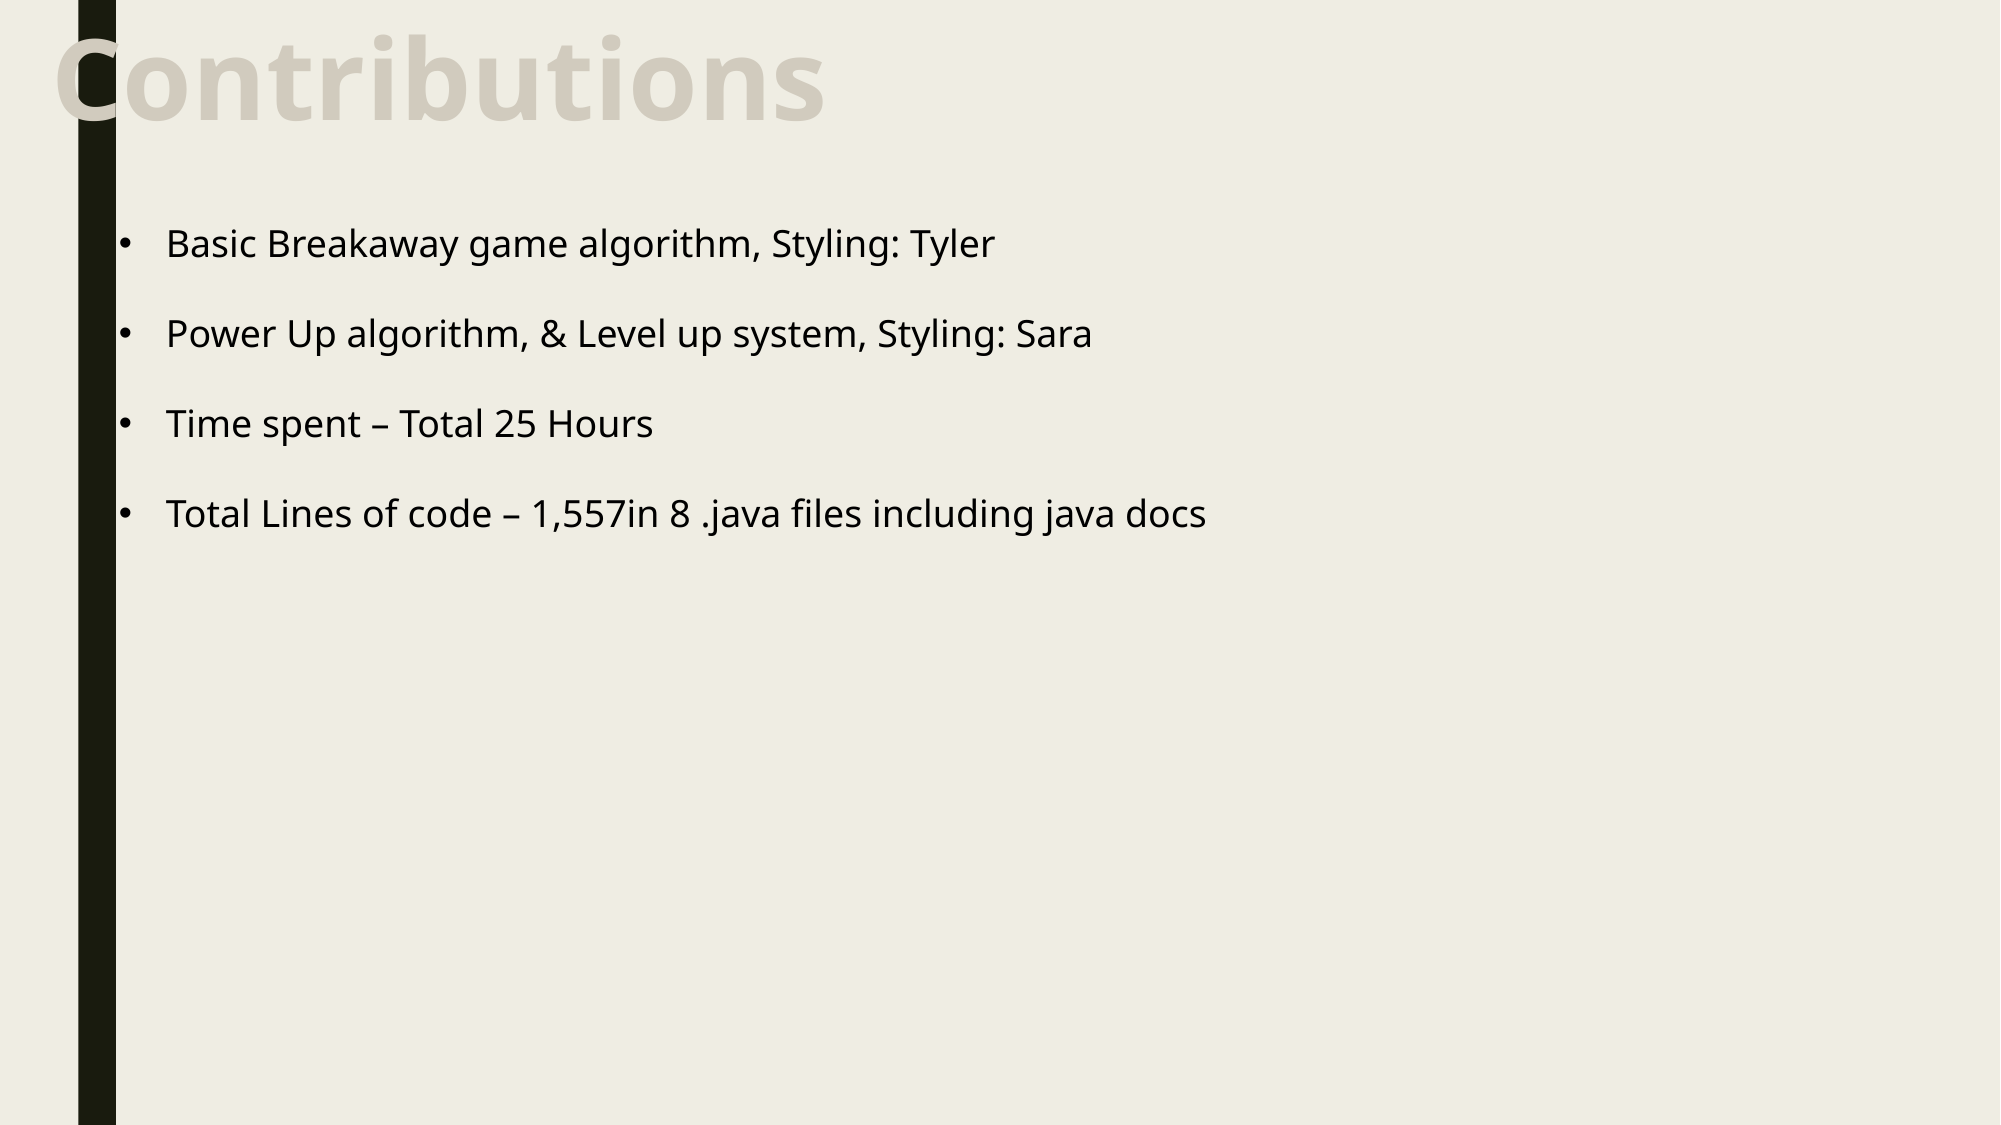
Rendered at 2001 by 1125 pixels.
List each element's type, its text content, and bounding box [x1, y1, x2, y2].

text_box Basic Breakaway game algorithm, Styling: Tyler Power Up algorithm, & Level up system, Styling: Sara Time spent – Total 25 Hours Total Lines of code – 1,557in 8 .java files including java docs [104, 167, 1600, 543]
text_box Contributions [36, 0, 844, 150]
